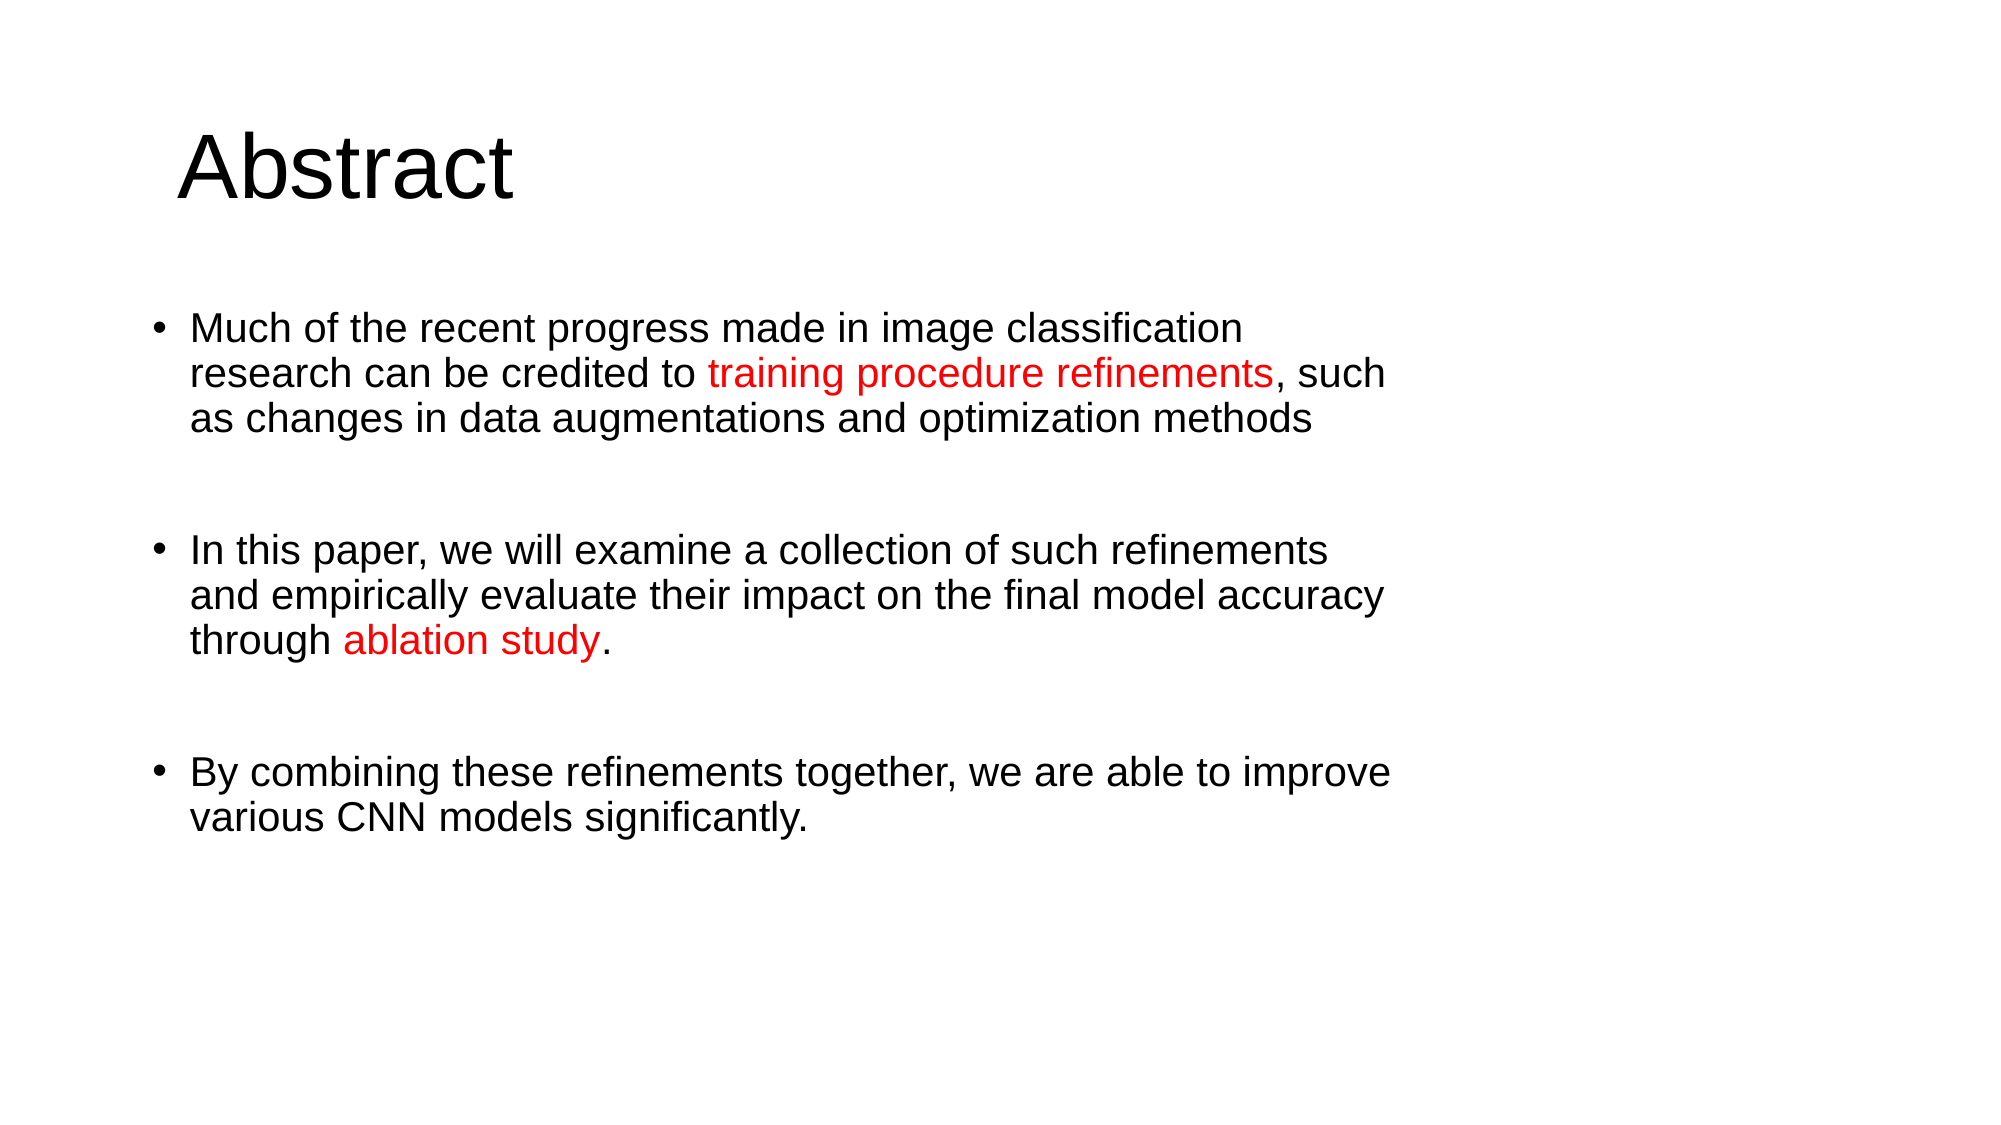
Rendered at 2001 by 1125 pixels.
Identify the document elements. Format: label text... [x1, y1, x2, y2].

title Abstract [137, 59, 1863, 278]
list Much of the recent progress made in image classification research can be credited to training procedure refinements, such as changes in data augmentations and optimization methods In this paper, we will examine a collection of such refinements and empirically evaluate their impact on the final model accuracy through ablation study. By combining these refinements together, we are able to improve various CNN models significantly. [137, 299, 1410, 1014]
